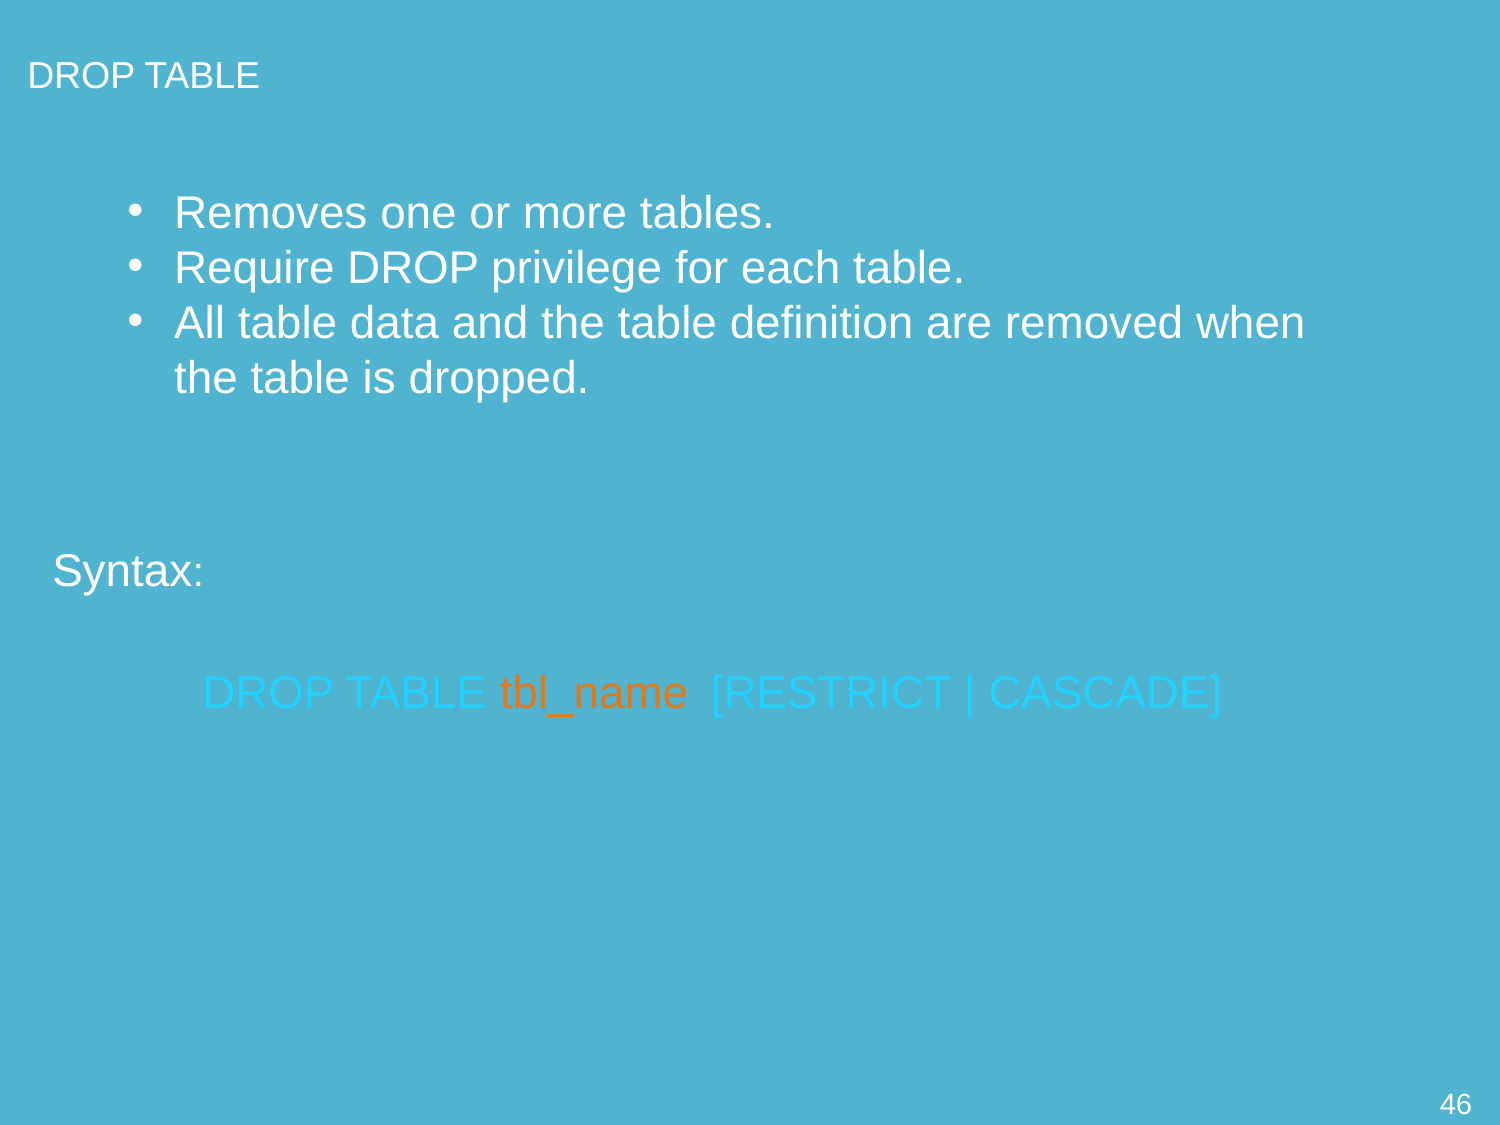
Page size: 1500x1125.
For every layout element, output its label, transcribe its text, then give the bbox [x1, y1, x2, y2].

title DROP TABLE [12, 29, 1138, 118]
list Removes one or more tables. Require DROP privilege for each table. All table data and the table definition are removed when the table is dropped. Syntax: DROP TABLE tbl_name [RESTRICT | CASCADE] [37, 174, 1388, 980]
text_box 46 [1424, 1077, 1500, 1124]
